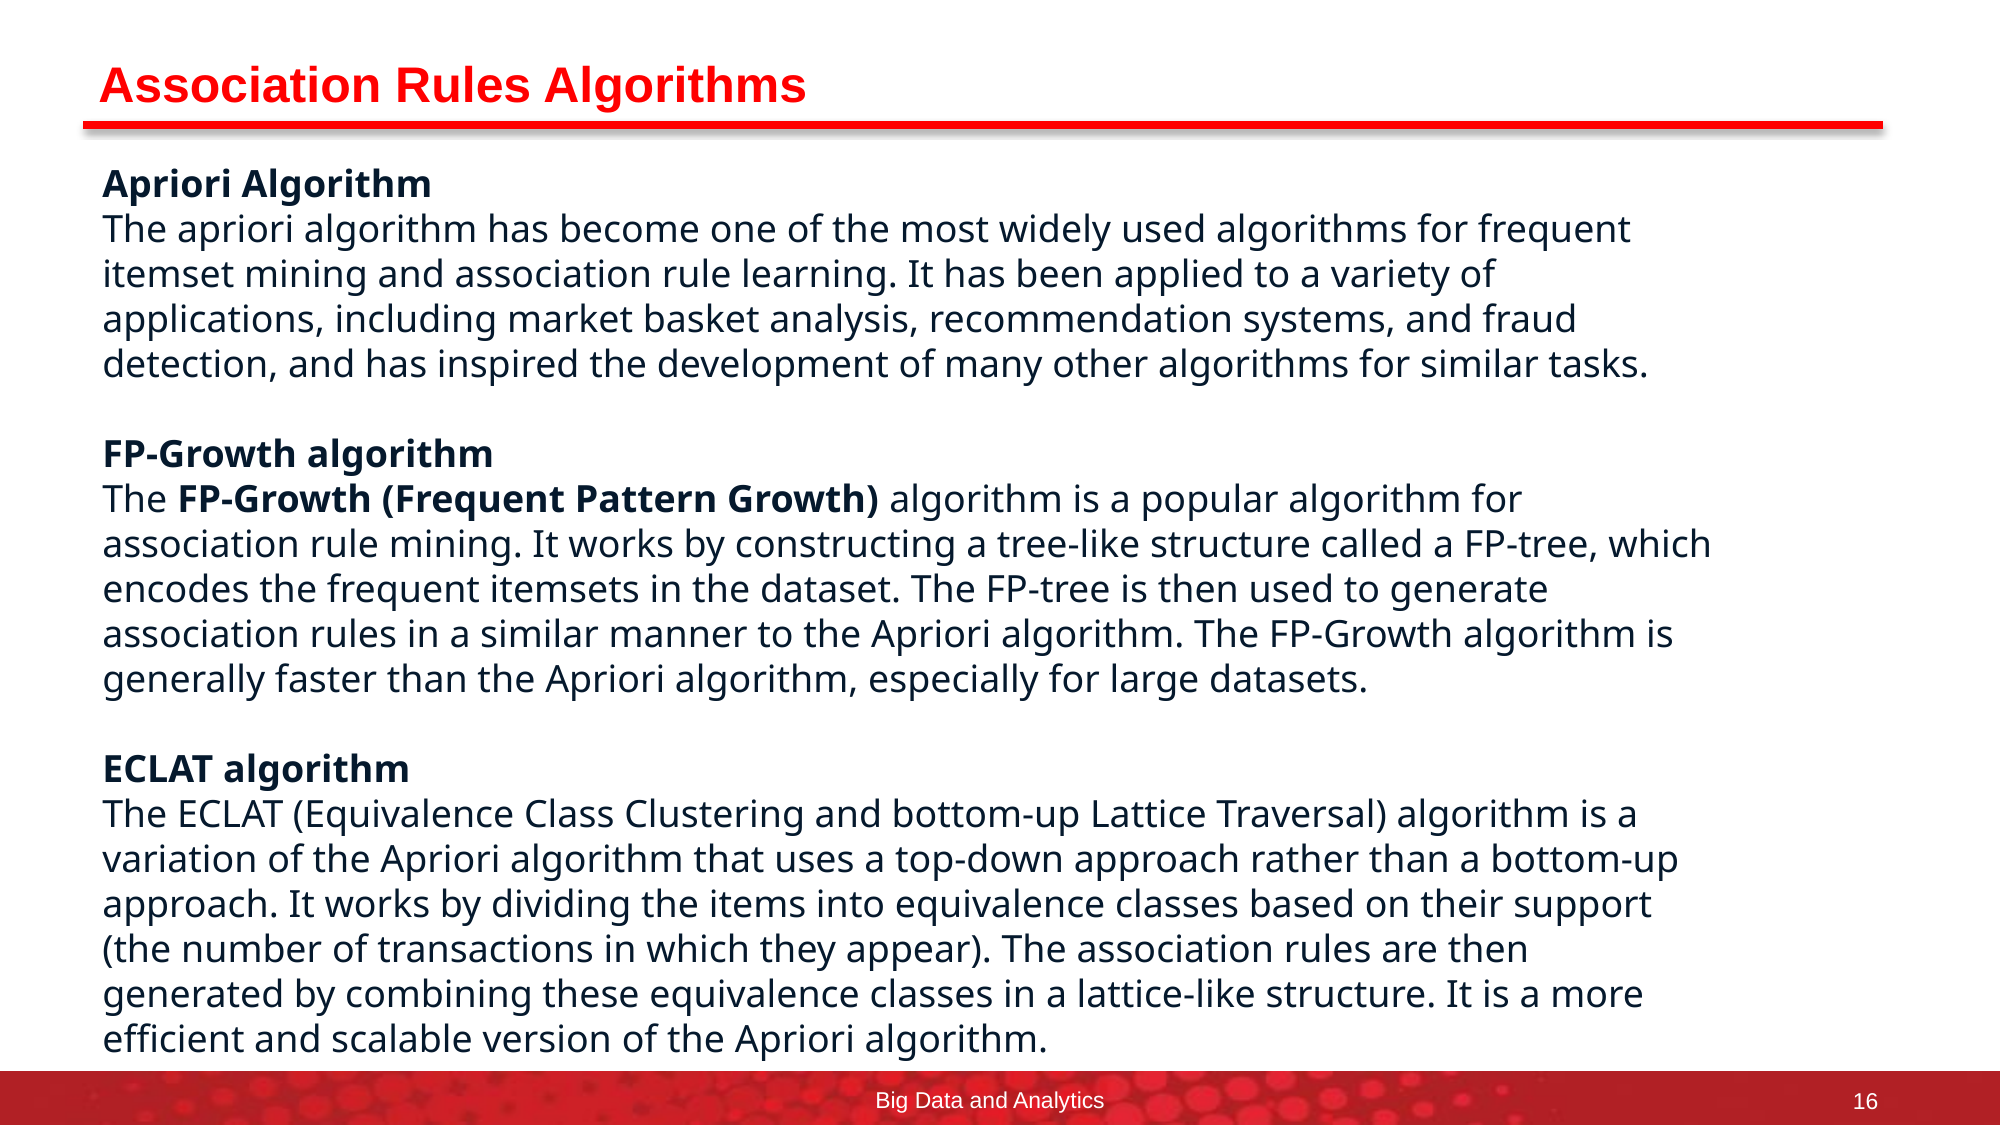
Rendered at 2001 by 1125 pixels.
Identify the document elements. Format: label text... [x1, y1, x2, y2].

picture [0, 1071, 2000, 1125]
title Association Rules Algorithms [83, 45, 1884, 153]
slide_number 16 [1426, 1079, 1894, 1115]
text_box Apriori Algorithm The apriori algorithm has become one of the most widely used algorithms for frequent itemset mining and association rule learning. It has been applied to a variety of applications, including market basket analysis, recommendation systems, and fraud detection, and has inspired the development of many other algorithms for similar tasks. FP-Growth algorithm The FP-Growth (Frequent Pattern Growth) algorithm is a popular algorithm for association rule mining. It works by constructing a tree-like structure called a FP-tree, which encodes the frequent itemsets in the dataset. The FP-tree is then used to generate association rules in a similar manner to the Apriori algorithm. The FP-Growth algorithm is generally faster than the Apriori algorithm, especially for large datasets. ECLAT algorithm The ECLAT (Equivalence Class Clustering and bottom-up Lattice Traversal) algorithm is a variation of the Apriori algorithm that uses a top-down approach rather than a bottom-up approach. It works by dividing the items into equivalence classes based on their support (the number of transactions in which they appear). The association rules are then generated by combining these equivalence classes in a lattice-like structure. It is a more efficient and scalable version of the Apriori algorithm. [87, 152, 1734, 1113]
